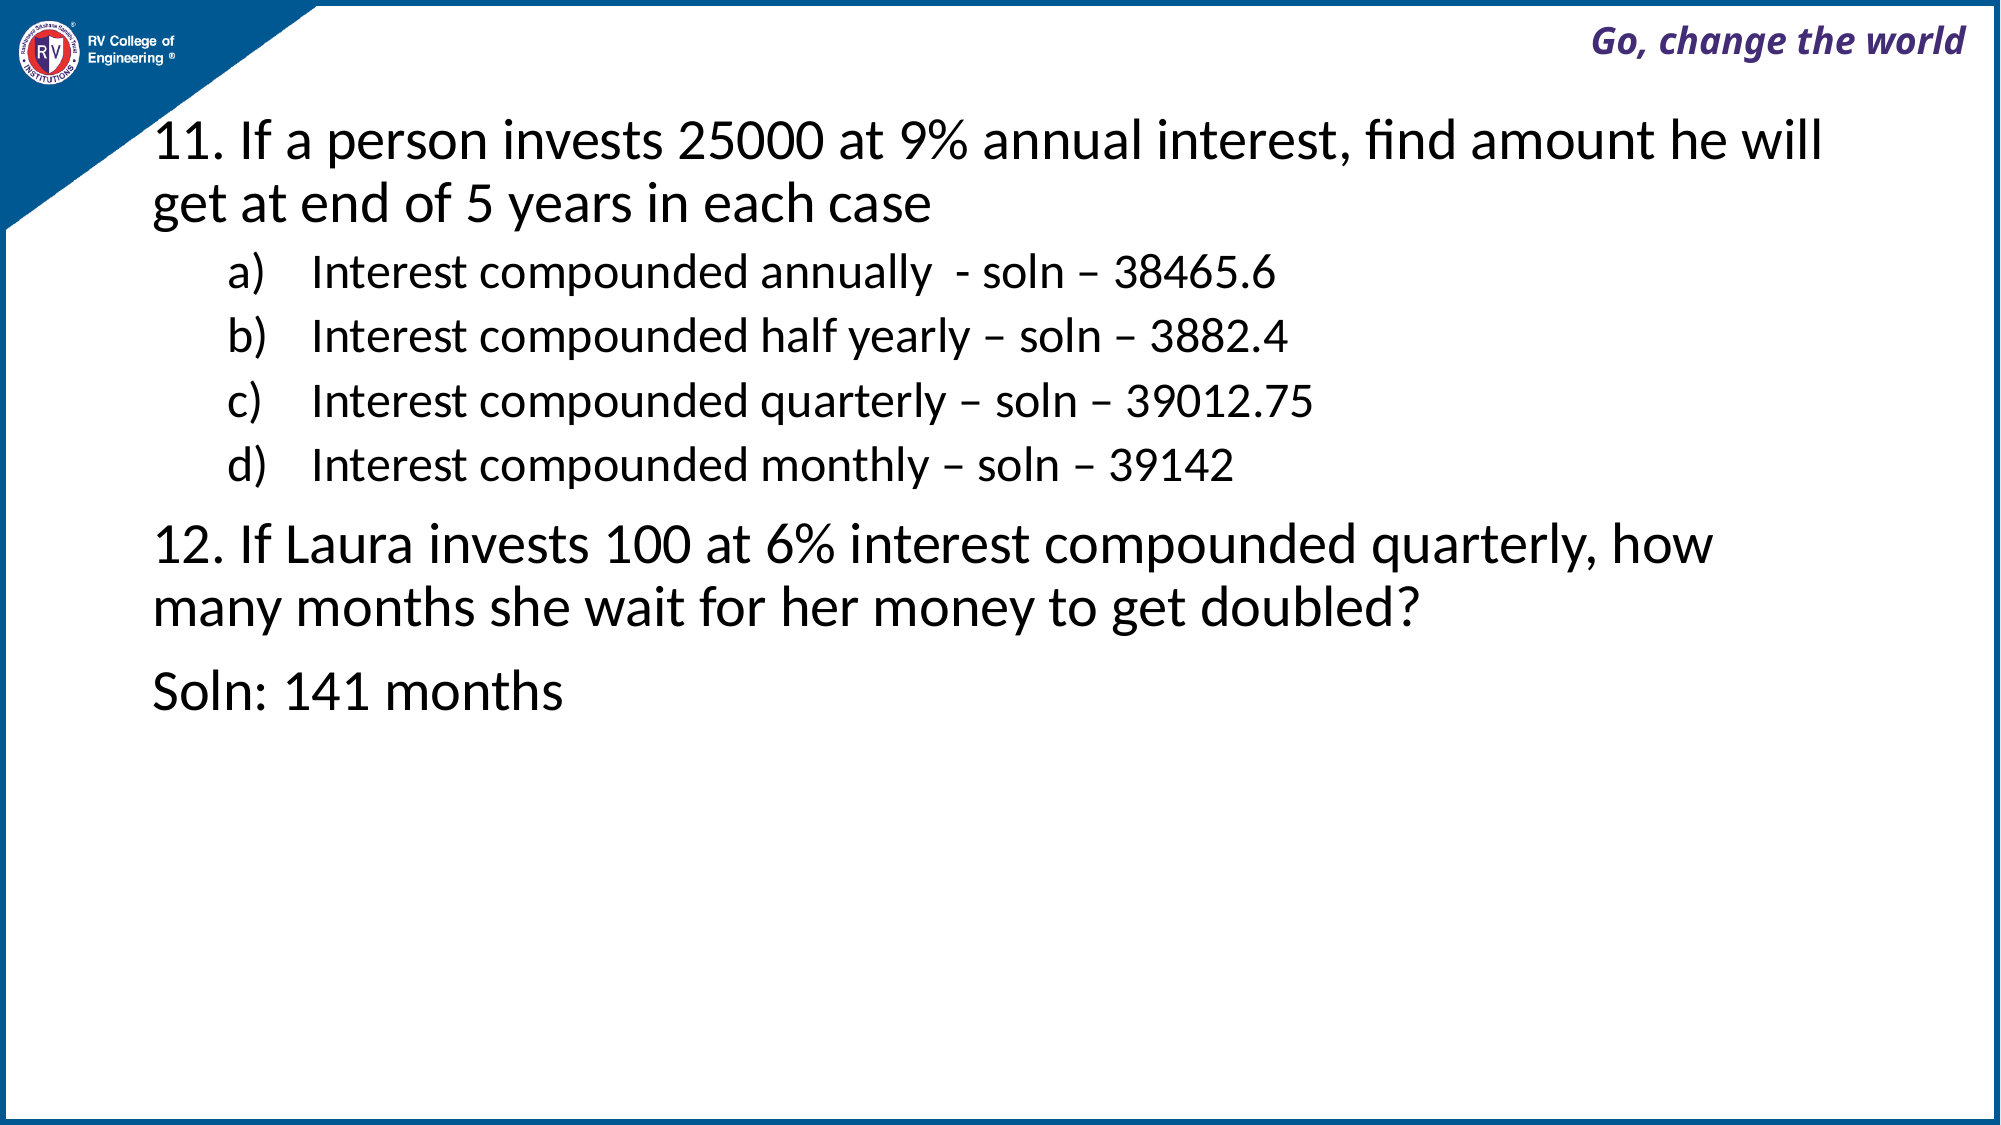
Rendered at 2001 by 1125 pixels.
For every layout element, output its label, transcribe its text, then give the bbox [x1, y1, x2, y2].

list 11. If a person invests 25000 at 9% annual interest, find amount he will get at end of 5 years in each case Interest compounded annually - soln – 38465.6 Interest compounded half yearly – soln – 3882.4 Interest compounded quarterly – soln – 39012.75 Interest compounded monthly – soln – 39142 12. If Laura invests 100 at 6% interest compounded quarterly, how many months she wait for her money to get doubled? Soln: 141 months [137, 101, 1863, 1014]
picture [2, 6, 316, 232]
